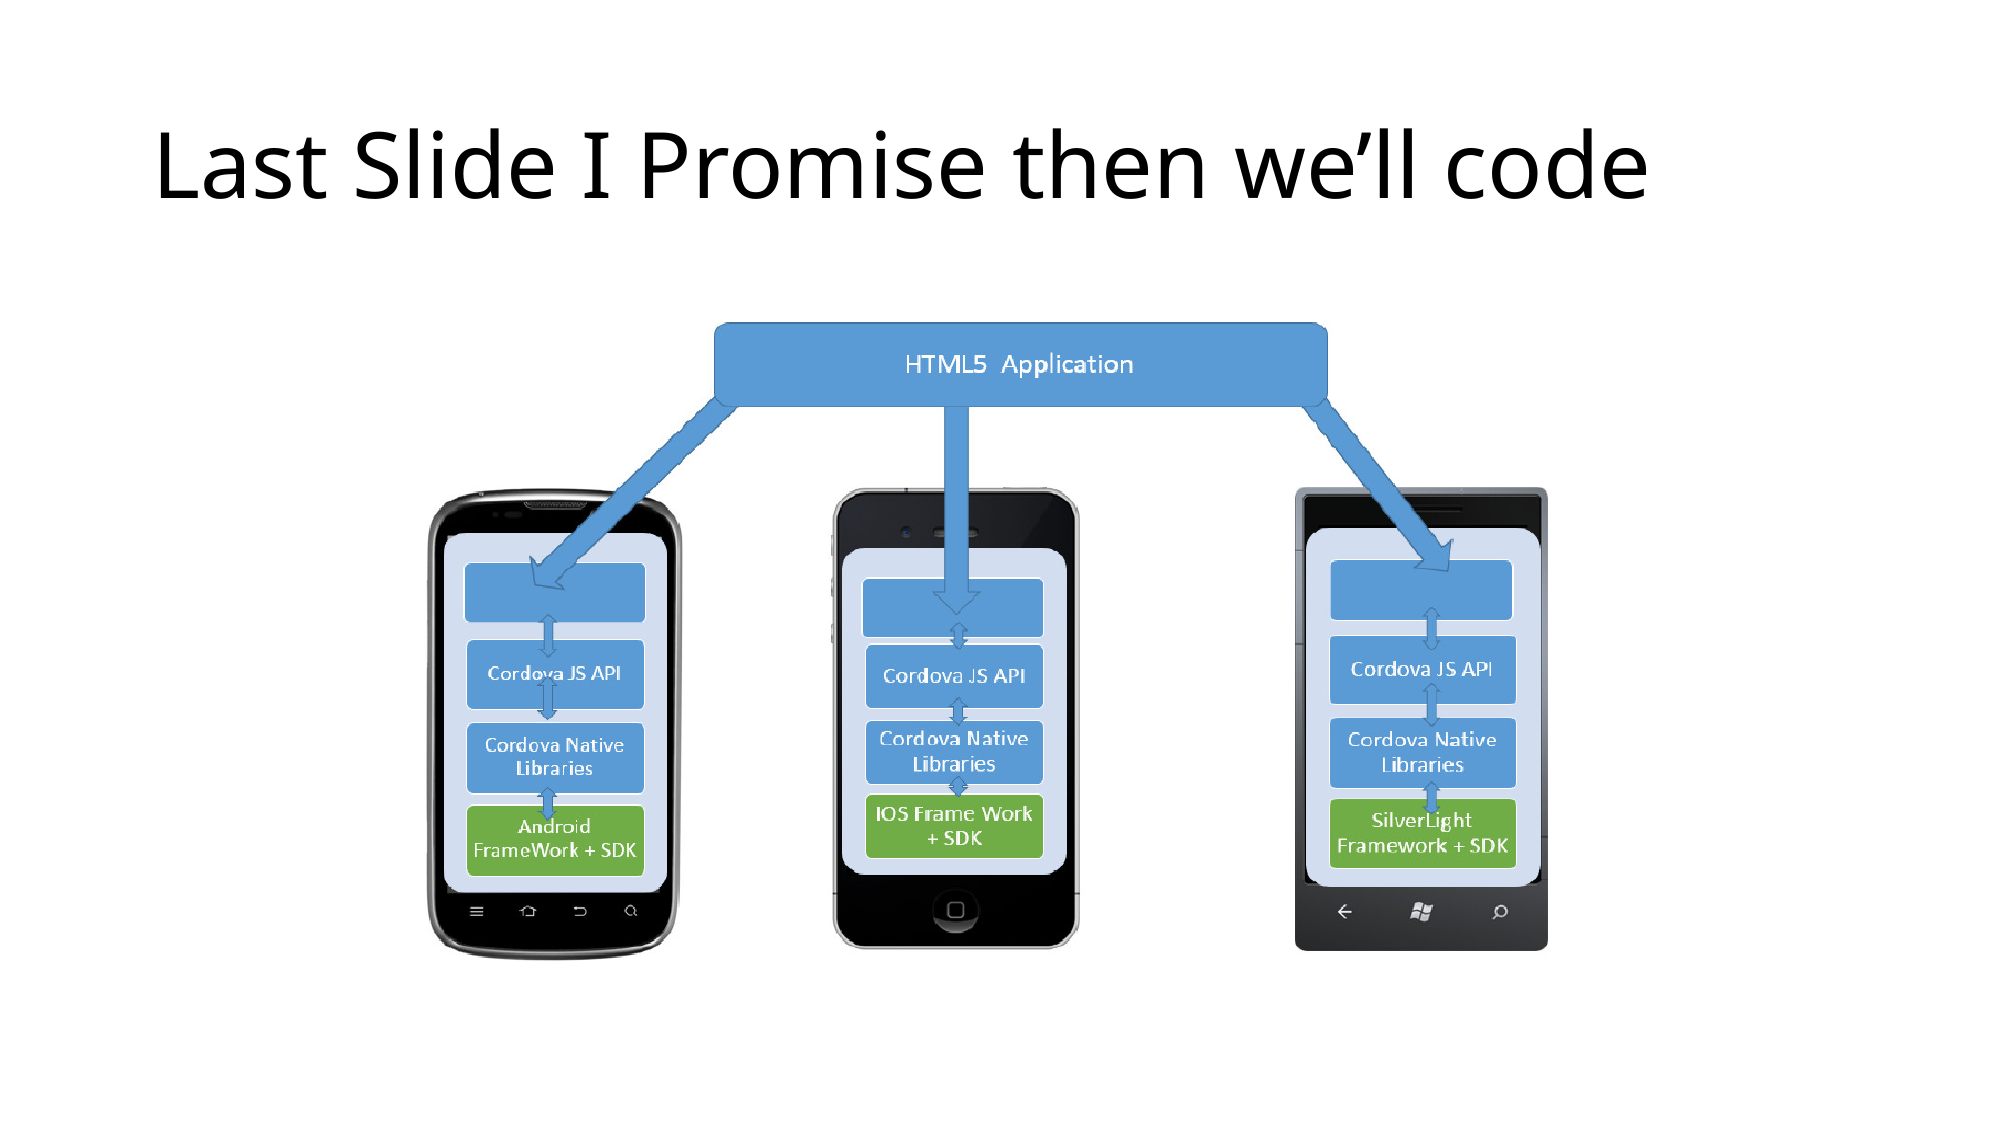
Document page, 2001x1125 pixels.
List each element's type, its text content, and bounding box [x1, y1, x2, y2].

title Last Slide I Promise then we’ll code [137, 59, 1863, 278]
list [365, 299, 1635, 1014]
